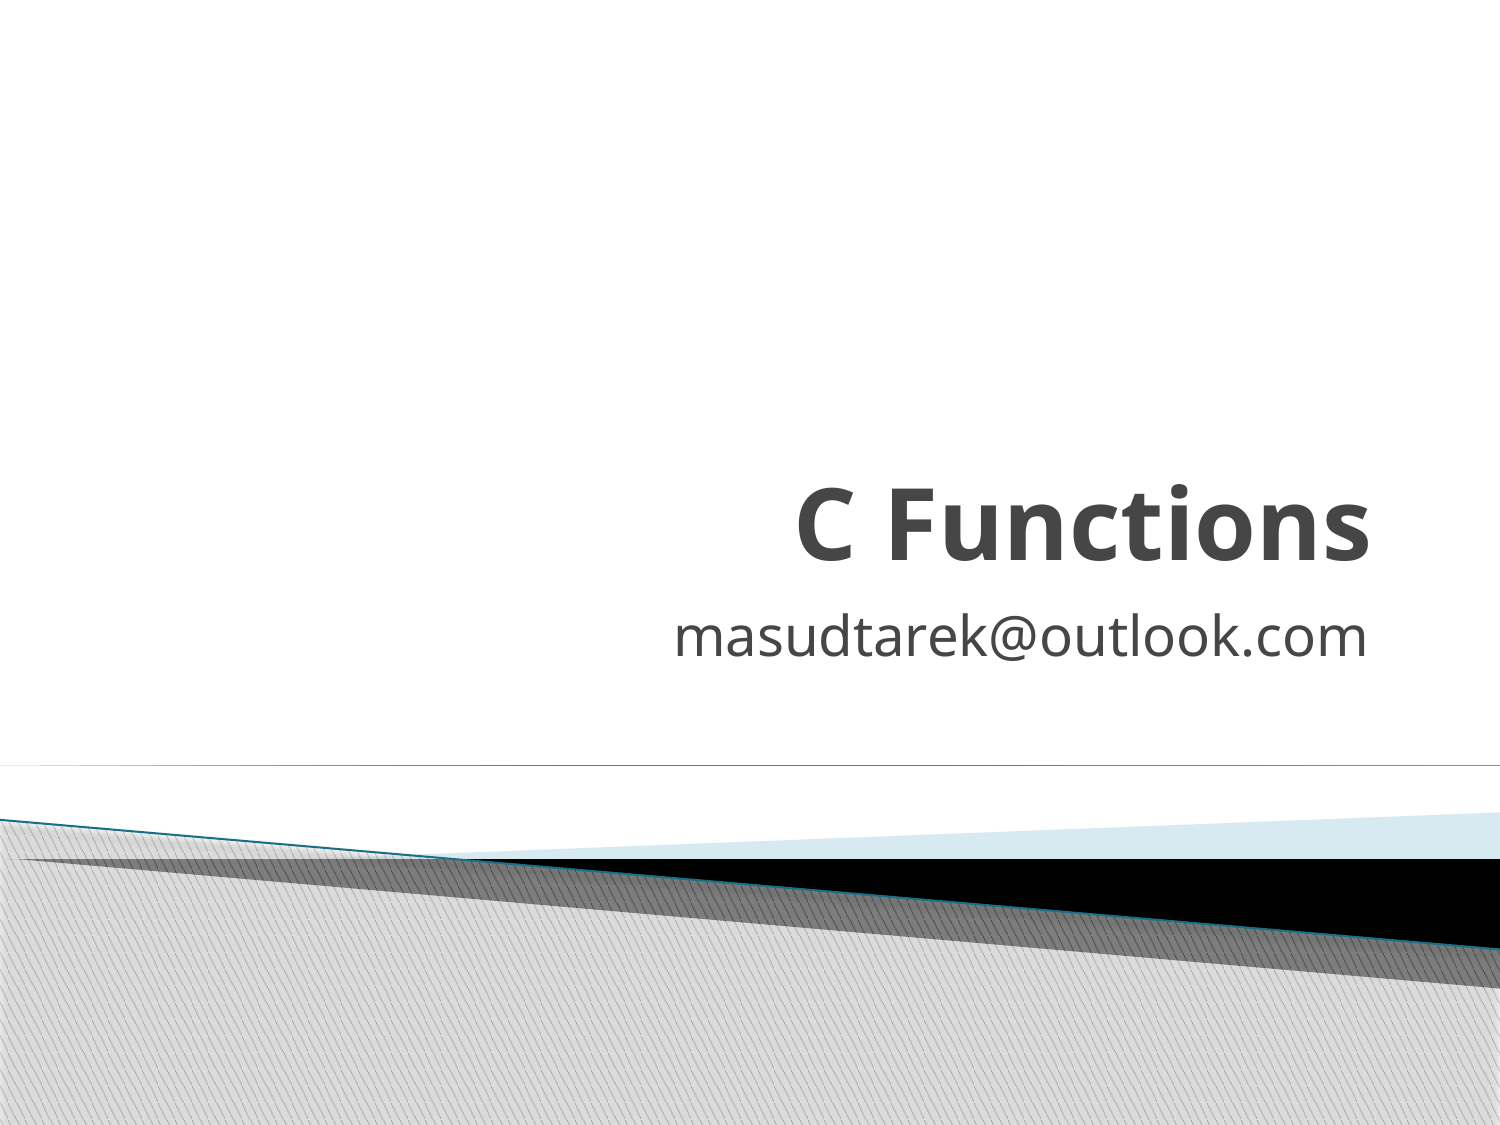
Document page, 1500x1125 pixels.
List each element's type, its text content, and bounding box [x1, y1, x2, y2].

picture [5, 859, 1500, 989]
subtitle masudtarek@outlook.com [112, 592, 1388, 790]
title C Functions [112, 287, 1388, 588]
